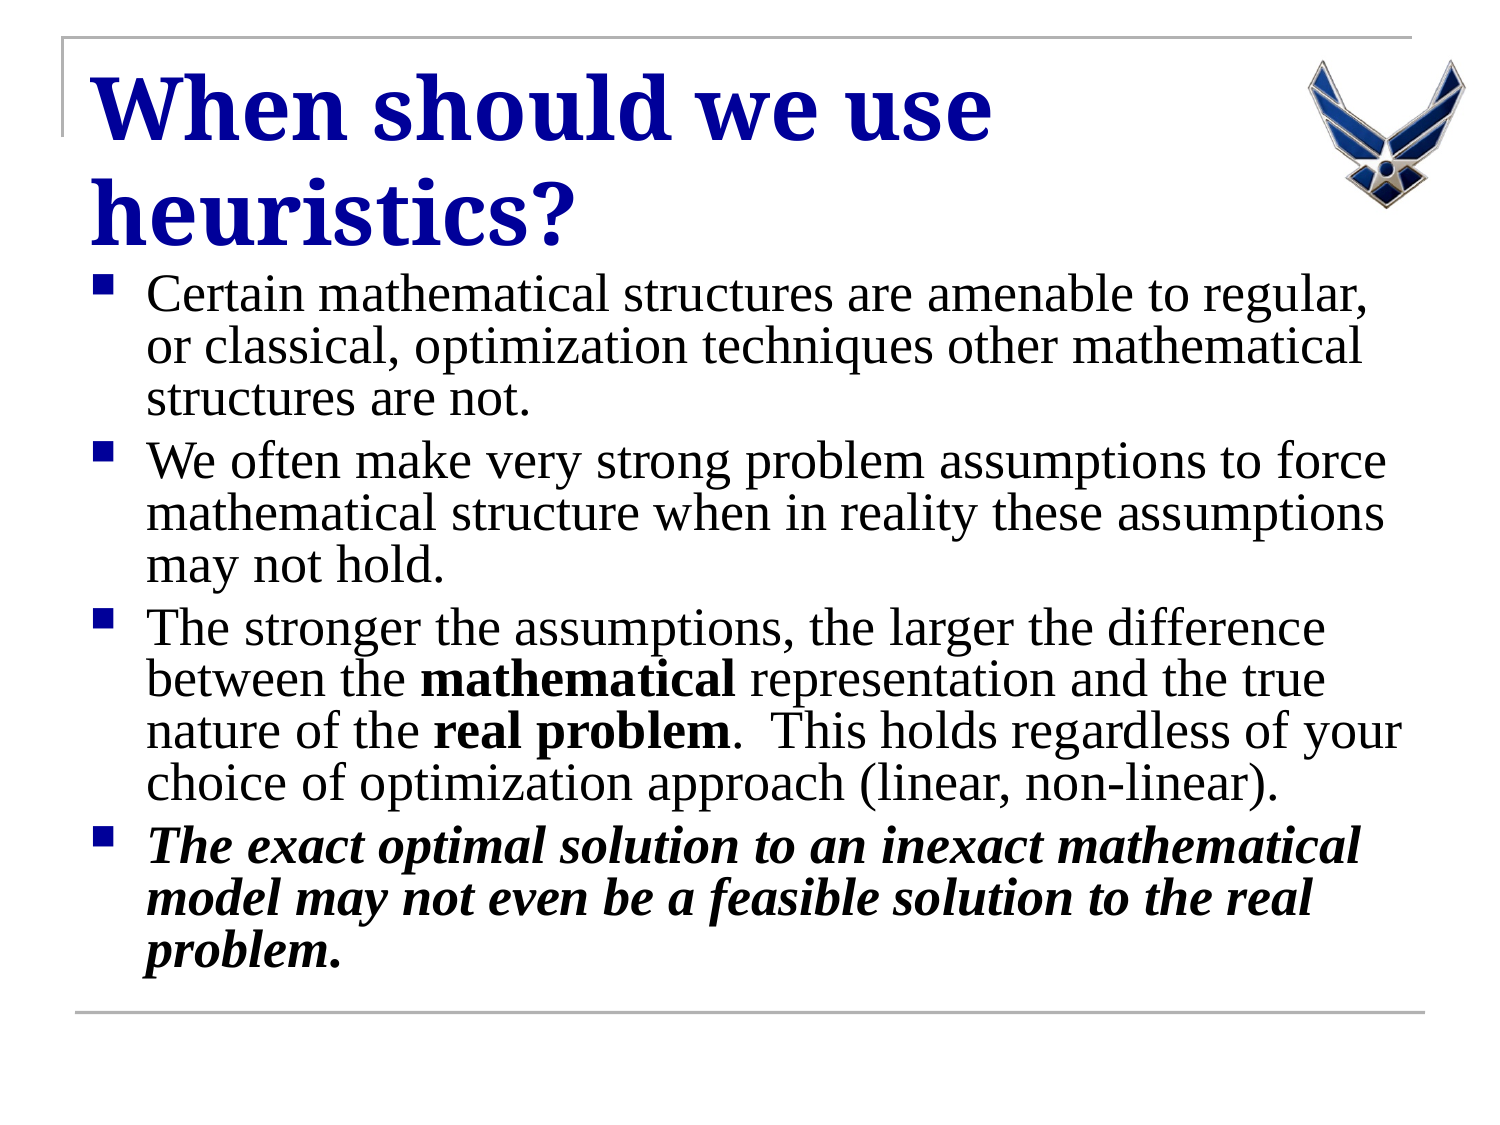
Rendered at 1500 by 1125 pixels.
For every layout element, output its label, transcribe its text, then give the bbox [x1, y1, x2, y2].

list Certain mathematical structures are amenable to regular, or classical, optimization techniques other mathematical structures are not. We often make very strong problem assumptions to force mathematical structure when in reality these assumptions may not hold. The stronger the assumptions, the larger the difference between the mathematical representation and the true nature of the real problem. This holds regardless of your choice of optimization approach (linear, non-linear). The exact optimal solution to an inexact mathematical model may not even be a feasible solution to the real problem. [75, 262, 1425, 1006]
picture [1425, 49, 1475, 217]
title When should we use heuristics? [75, 45, 1425, 233]
